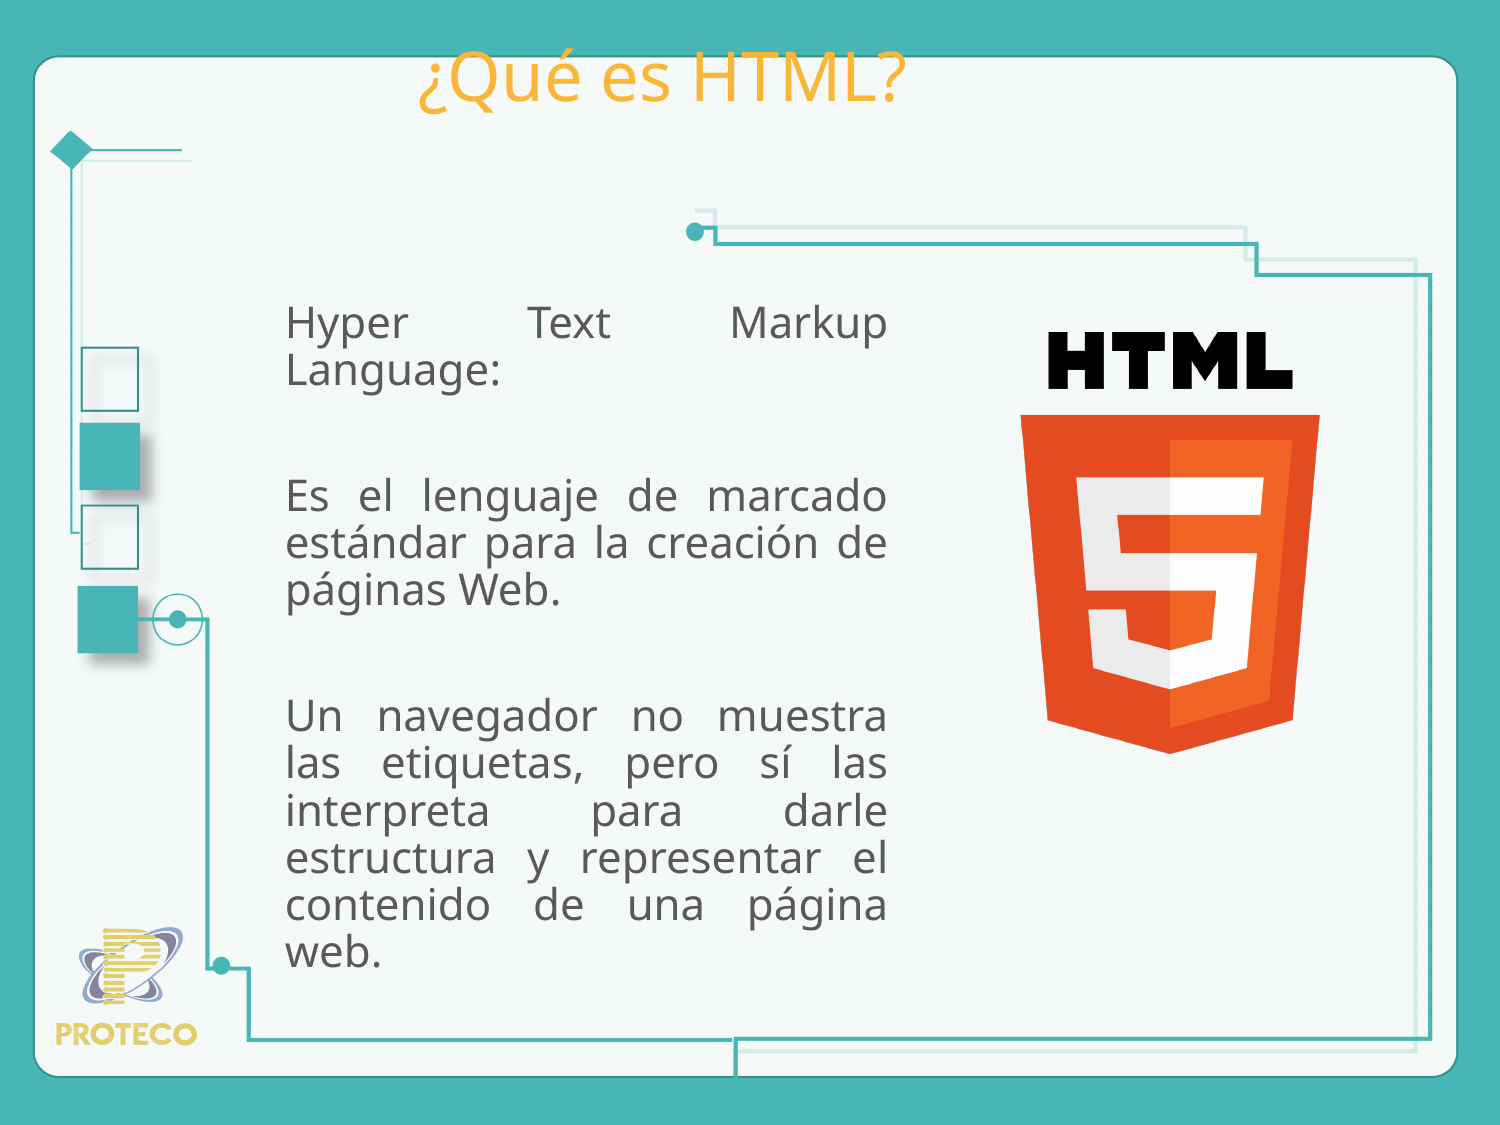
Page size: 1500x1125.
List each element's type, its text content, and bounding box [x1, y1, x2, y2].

list Hyper Text Markup Language: Es el lenguaje de marcado estándar para la creación de páginas Web. Un navegador no muestra las etiquetas, pero sí las interpreta para darle estructura y representar el contenido de una página web. [270, 293, 904, 1023]
title ¿Qué es HTML? [403, 34, 1428, 187]
picture [0, 0, 1500, 1125]
